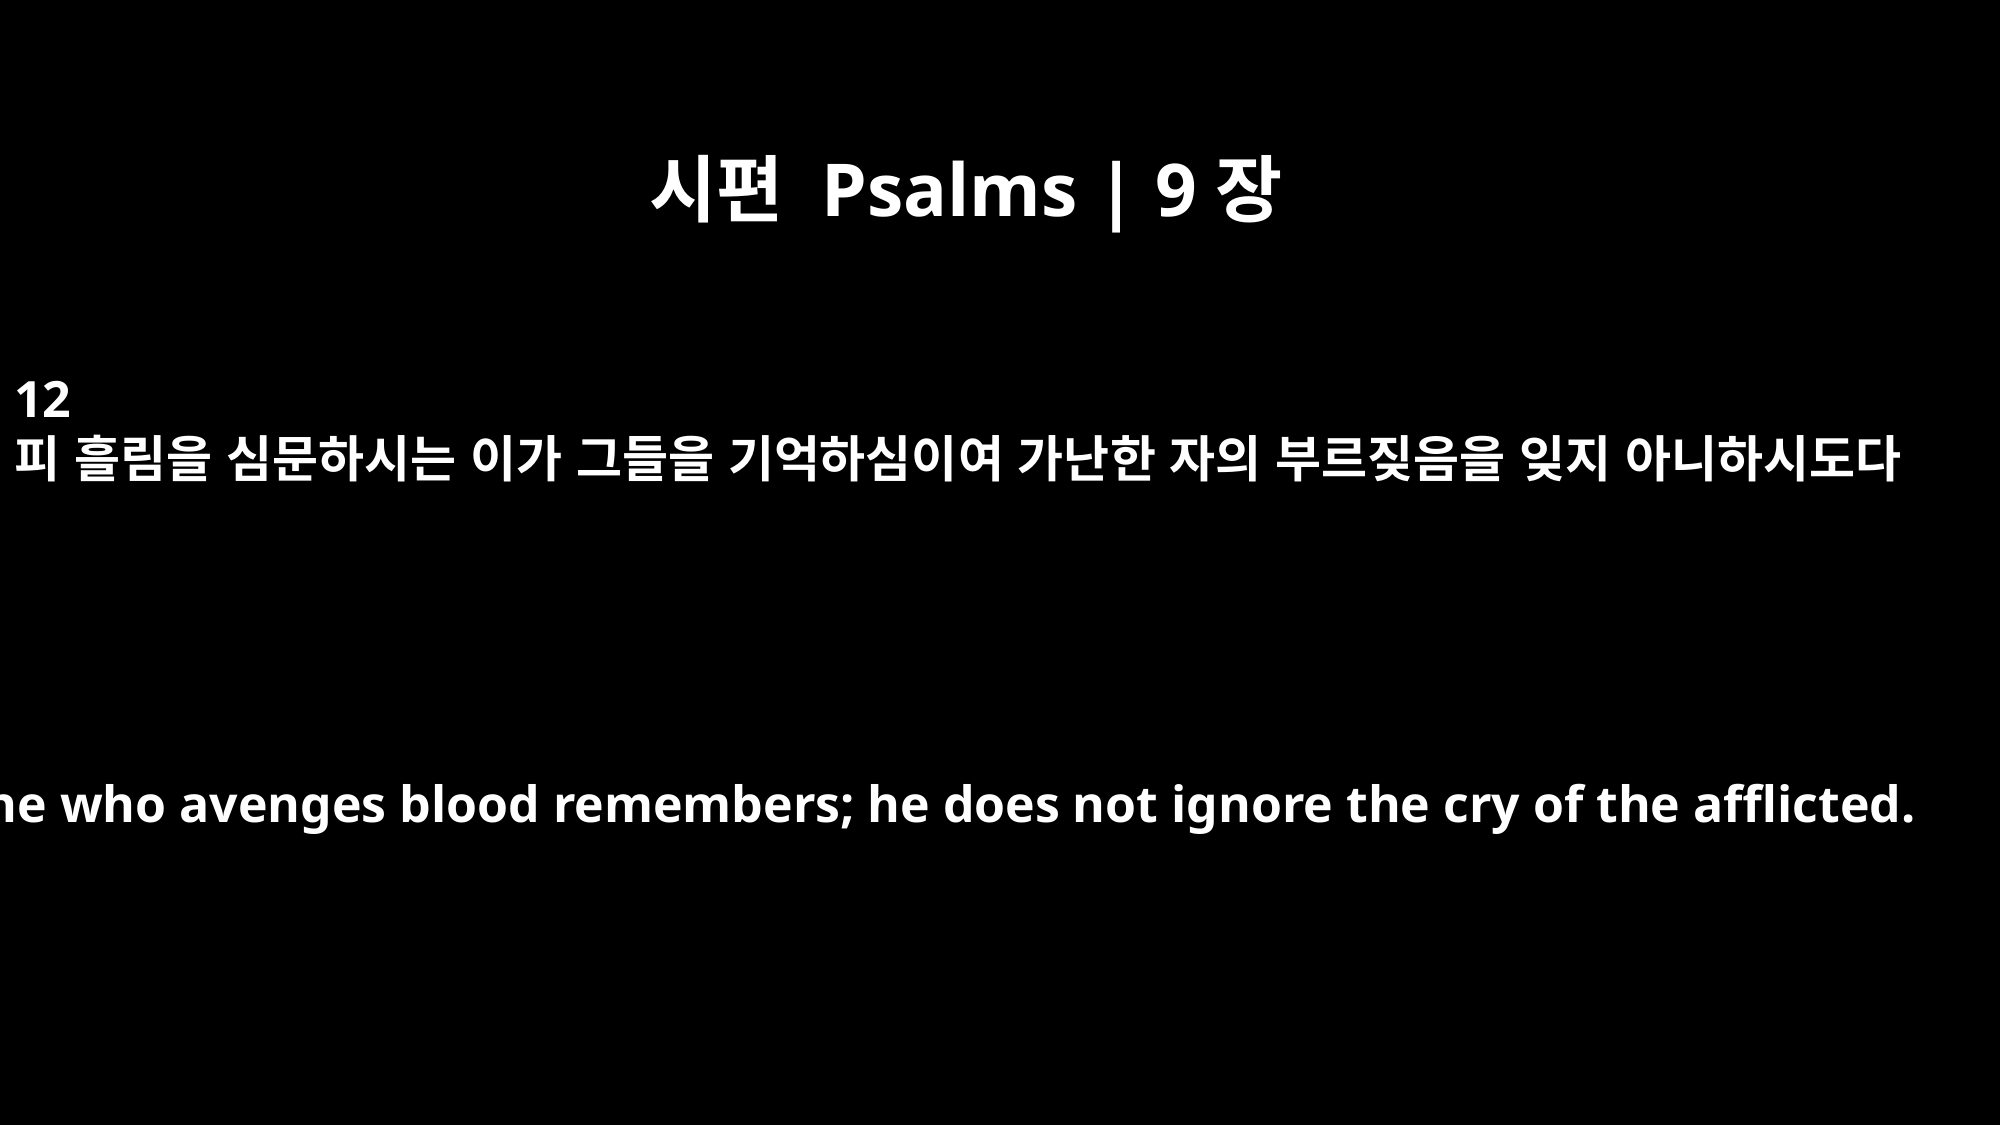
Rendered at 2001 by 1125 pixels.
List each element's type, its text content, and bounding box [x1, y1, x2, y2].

text_box For he who avenges blood remembers; he does not ignore the cry of the afflicted. [0, 764, 1932, 840]
text_box 시편 Psalms | 9장 [634, 136, 1298, 239]
text_box 12 피 흘림을 심문하시는 이가 그들을 기억하심이여 가난한 자의 부르짖음을 잊지 아니하시도다 [0, 359, 1918, 495]
